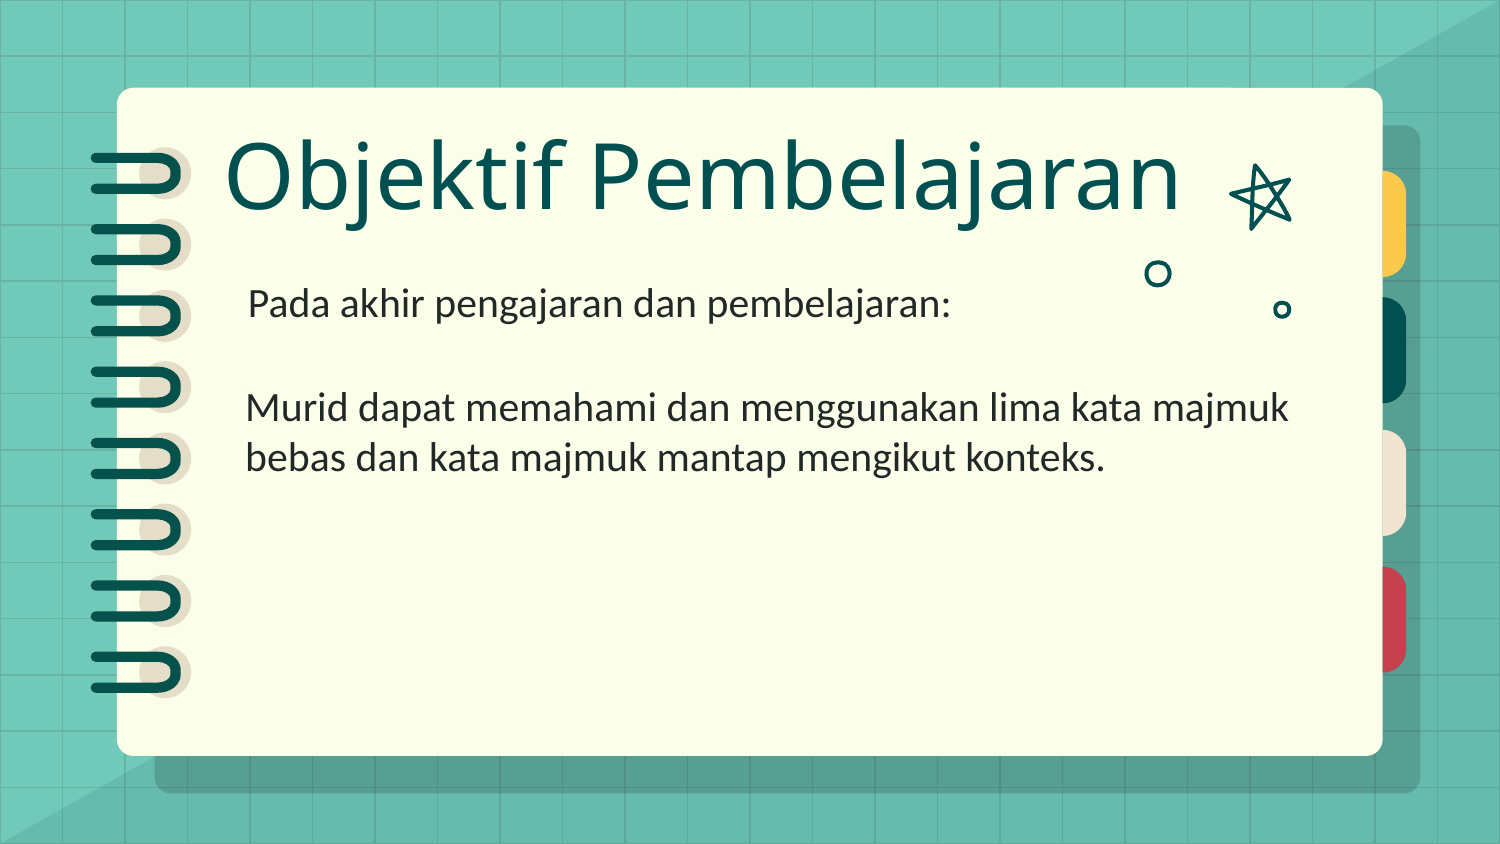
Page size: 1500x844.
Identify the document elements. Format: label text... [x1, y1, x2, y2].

text_box Murid dapat memahami dan menggunakan lima kata majmuk bebas dan kata majmuk mantap mengikut konteks. [230, 364, 1382, 693]
text_box [1228, 163, 1292, 231]
title Objektif Pembelajaran [208, 103, 1360, 301]
text_box Pada akhir pengajaran dan pembelajaran: [232, 260, 1385, 351]
